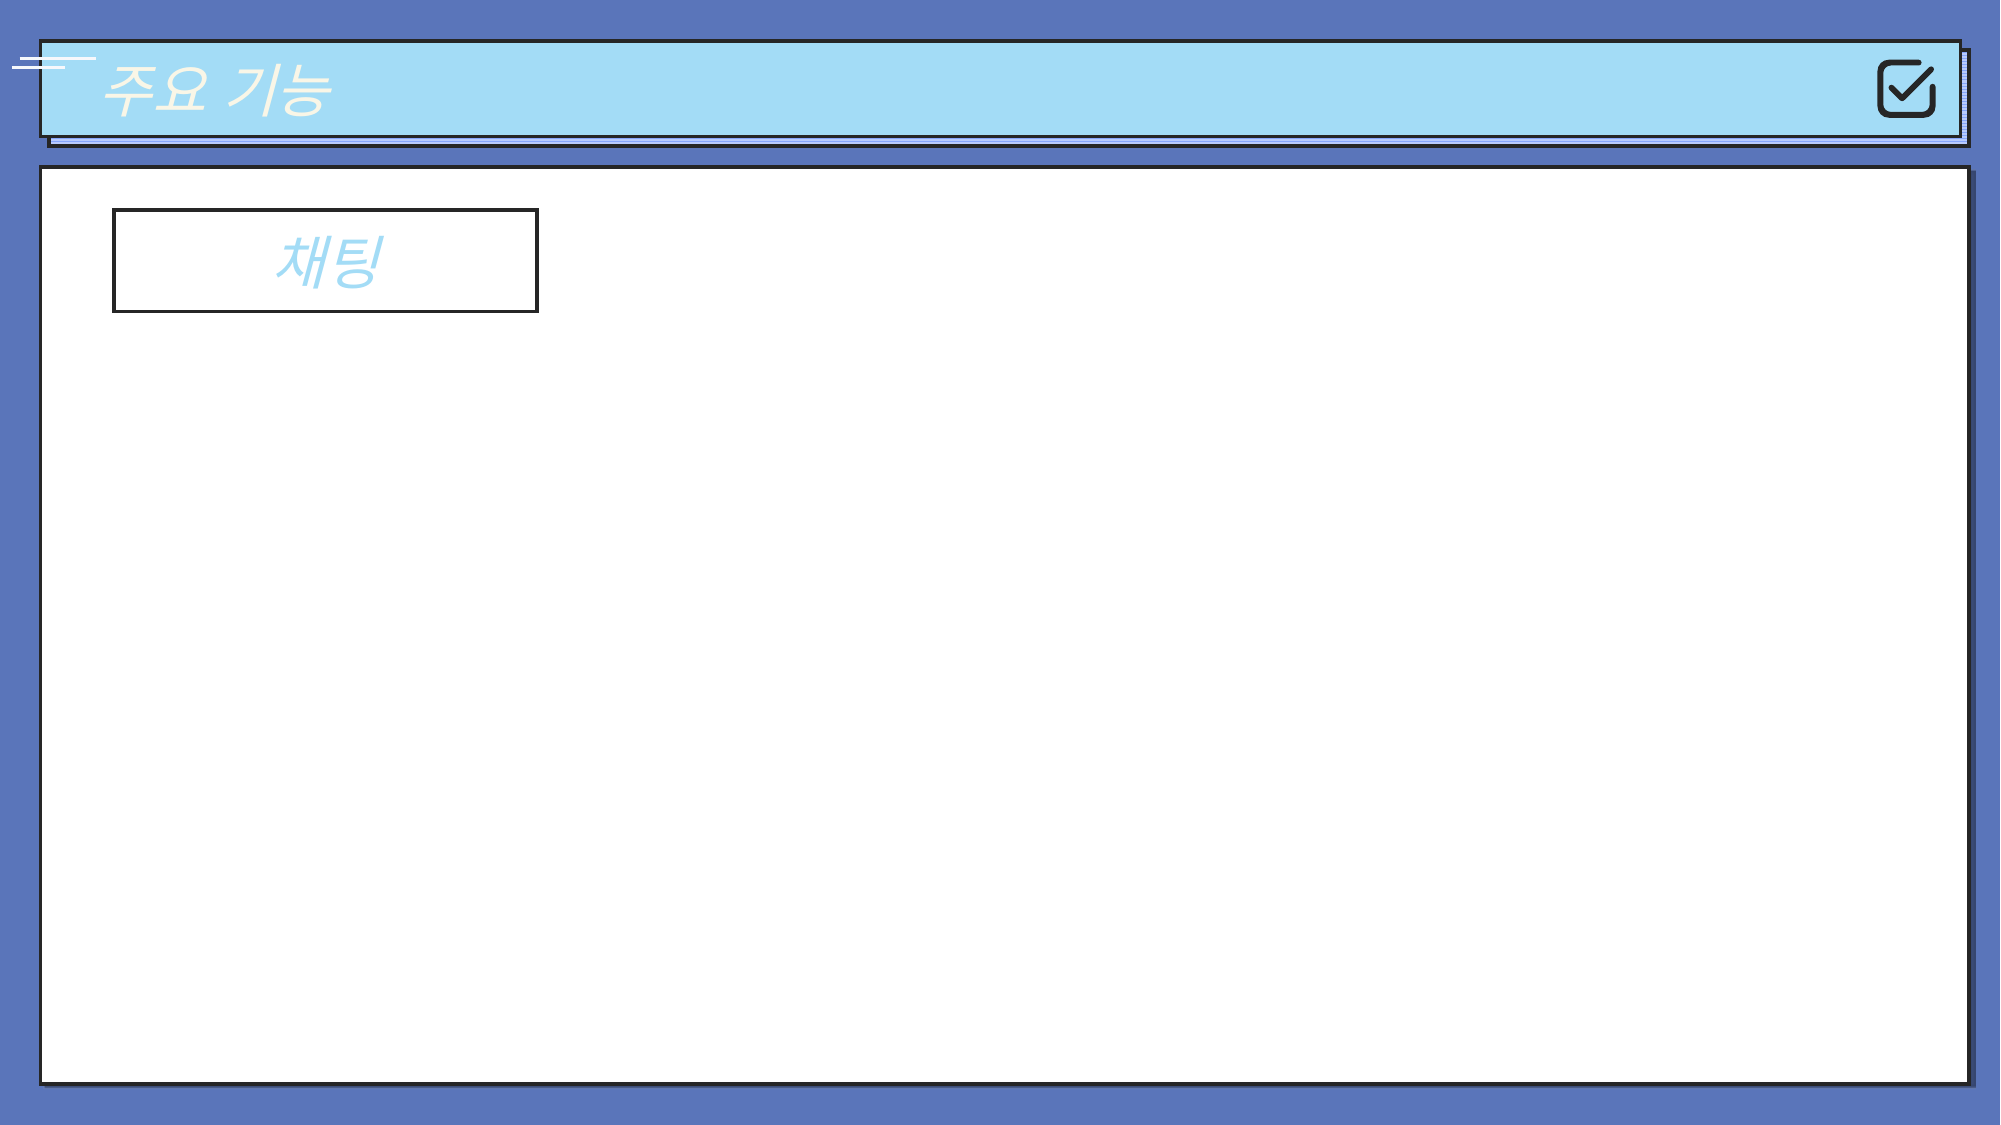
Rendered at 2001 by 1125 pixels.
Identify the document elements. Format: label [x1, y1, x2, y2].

text_box [11, 40, 1969, 1085]
